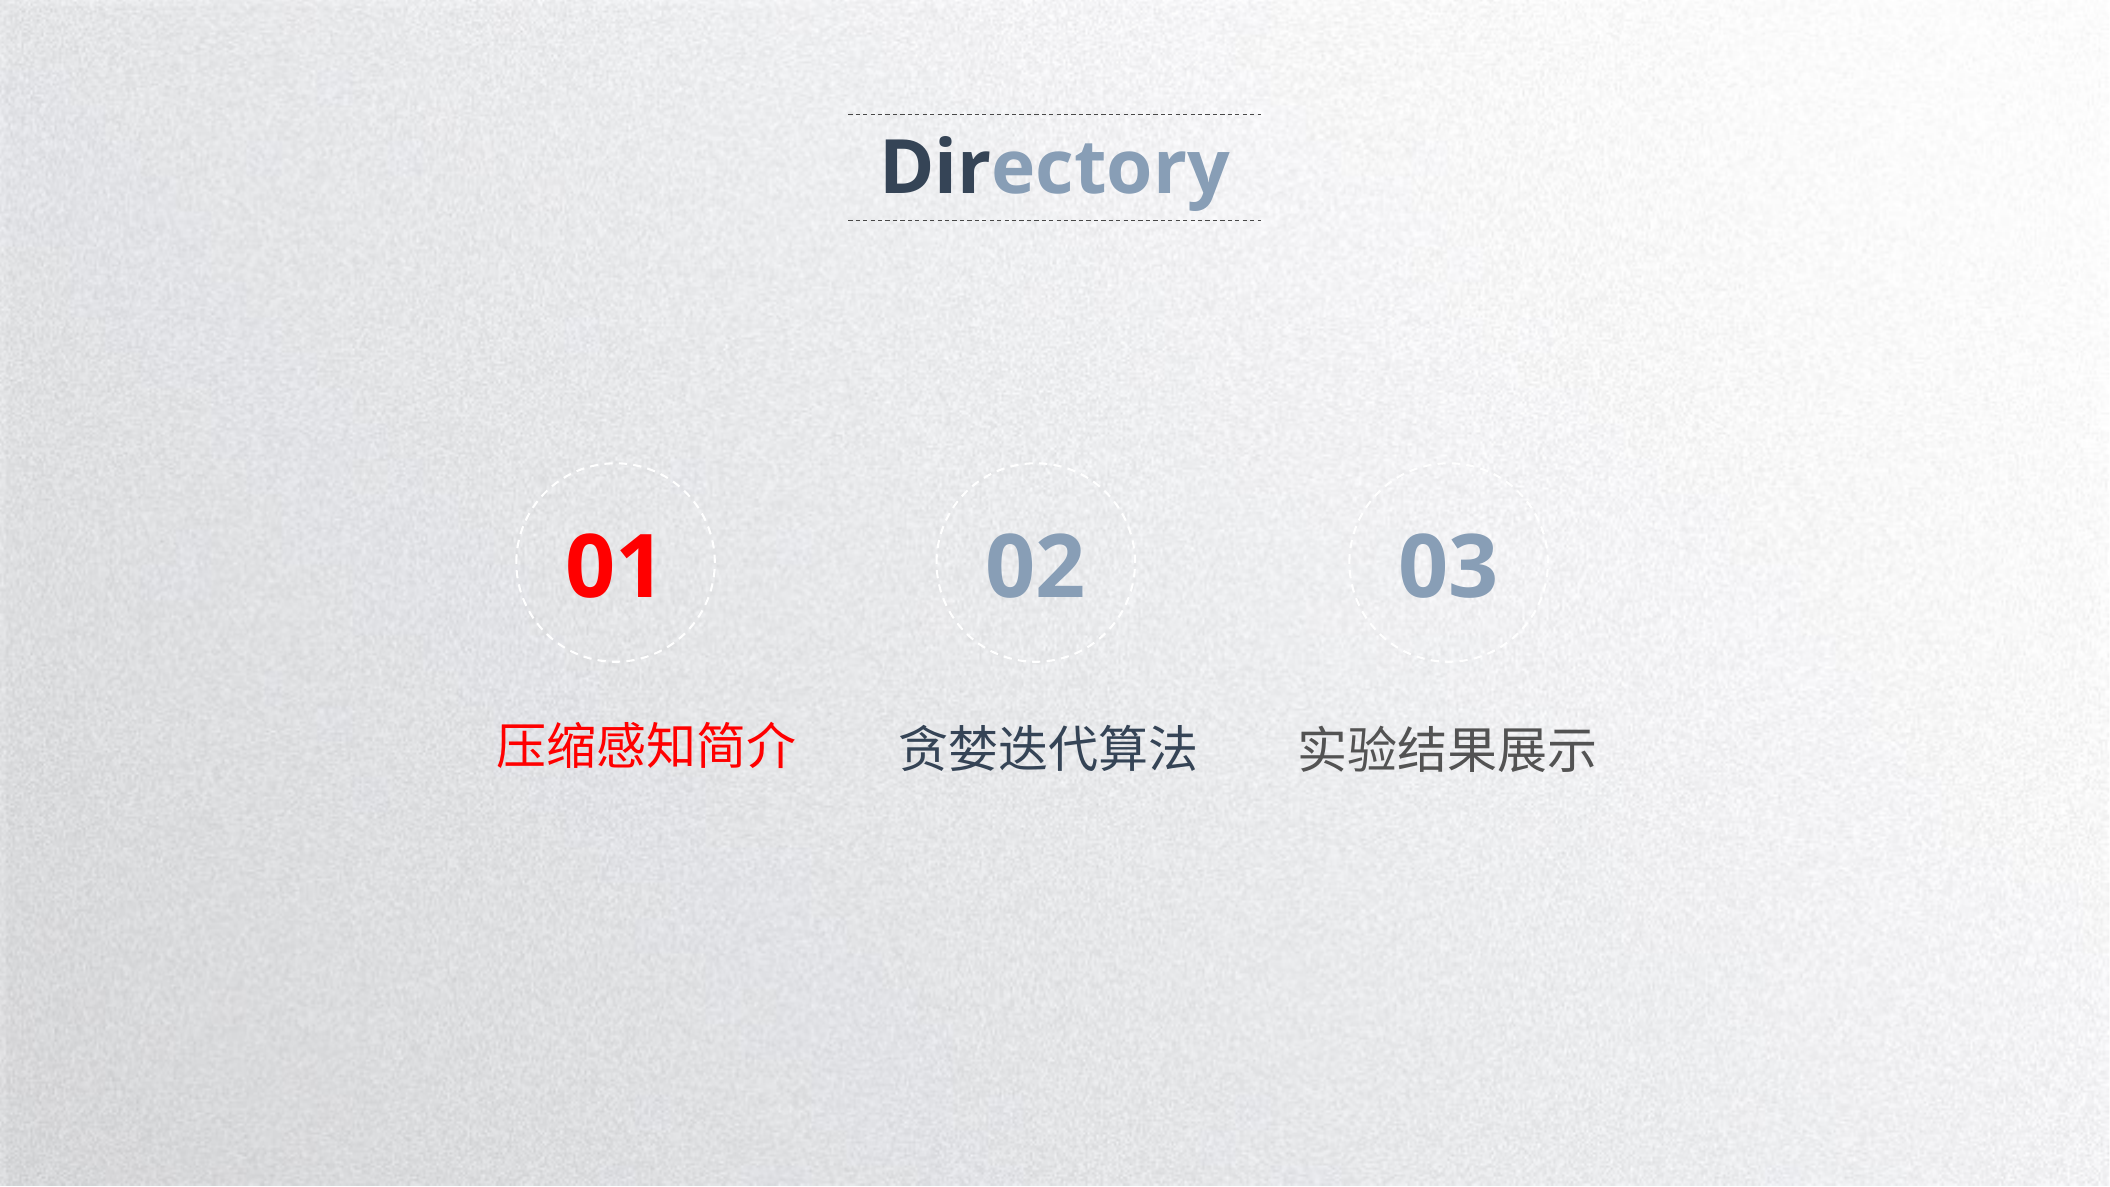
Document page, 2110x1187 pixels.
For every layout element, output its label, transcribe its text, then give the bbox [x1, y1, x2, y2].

picture [0, 0, 2110, 1186]
text_box 01 [515, 462, 716, 663]
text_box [848, 113, 1262, 221]
text_box 03 [1348, 462, 1549, 663]
text_box 压缩感知简介 [416, 707, 878, 782]
text_box 实验结果展示 [1278, 711, 1617, 786]
text_box 贪婪迭代算法 [862, 710, 1234, 785]
text_box 02 [935, 462, 1137, 663]
text_box Directory [800, 111, 1309, 216]
